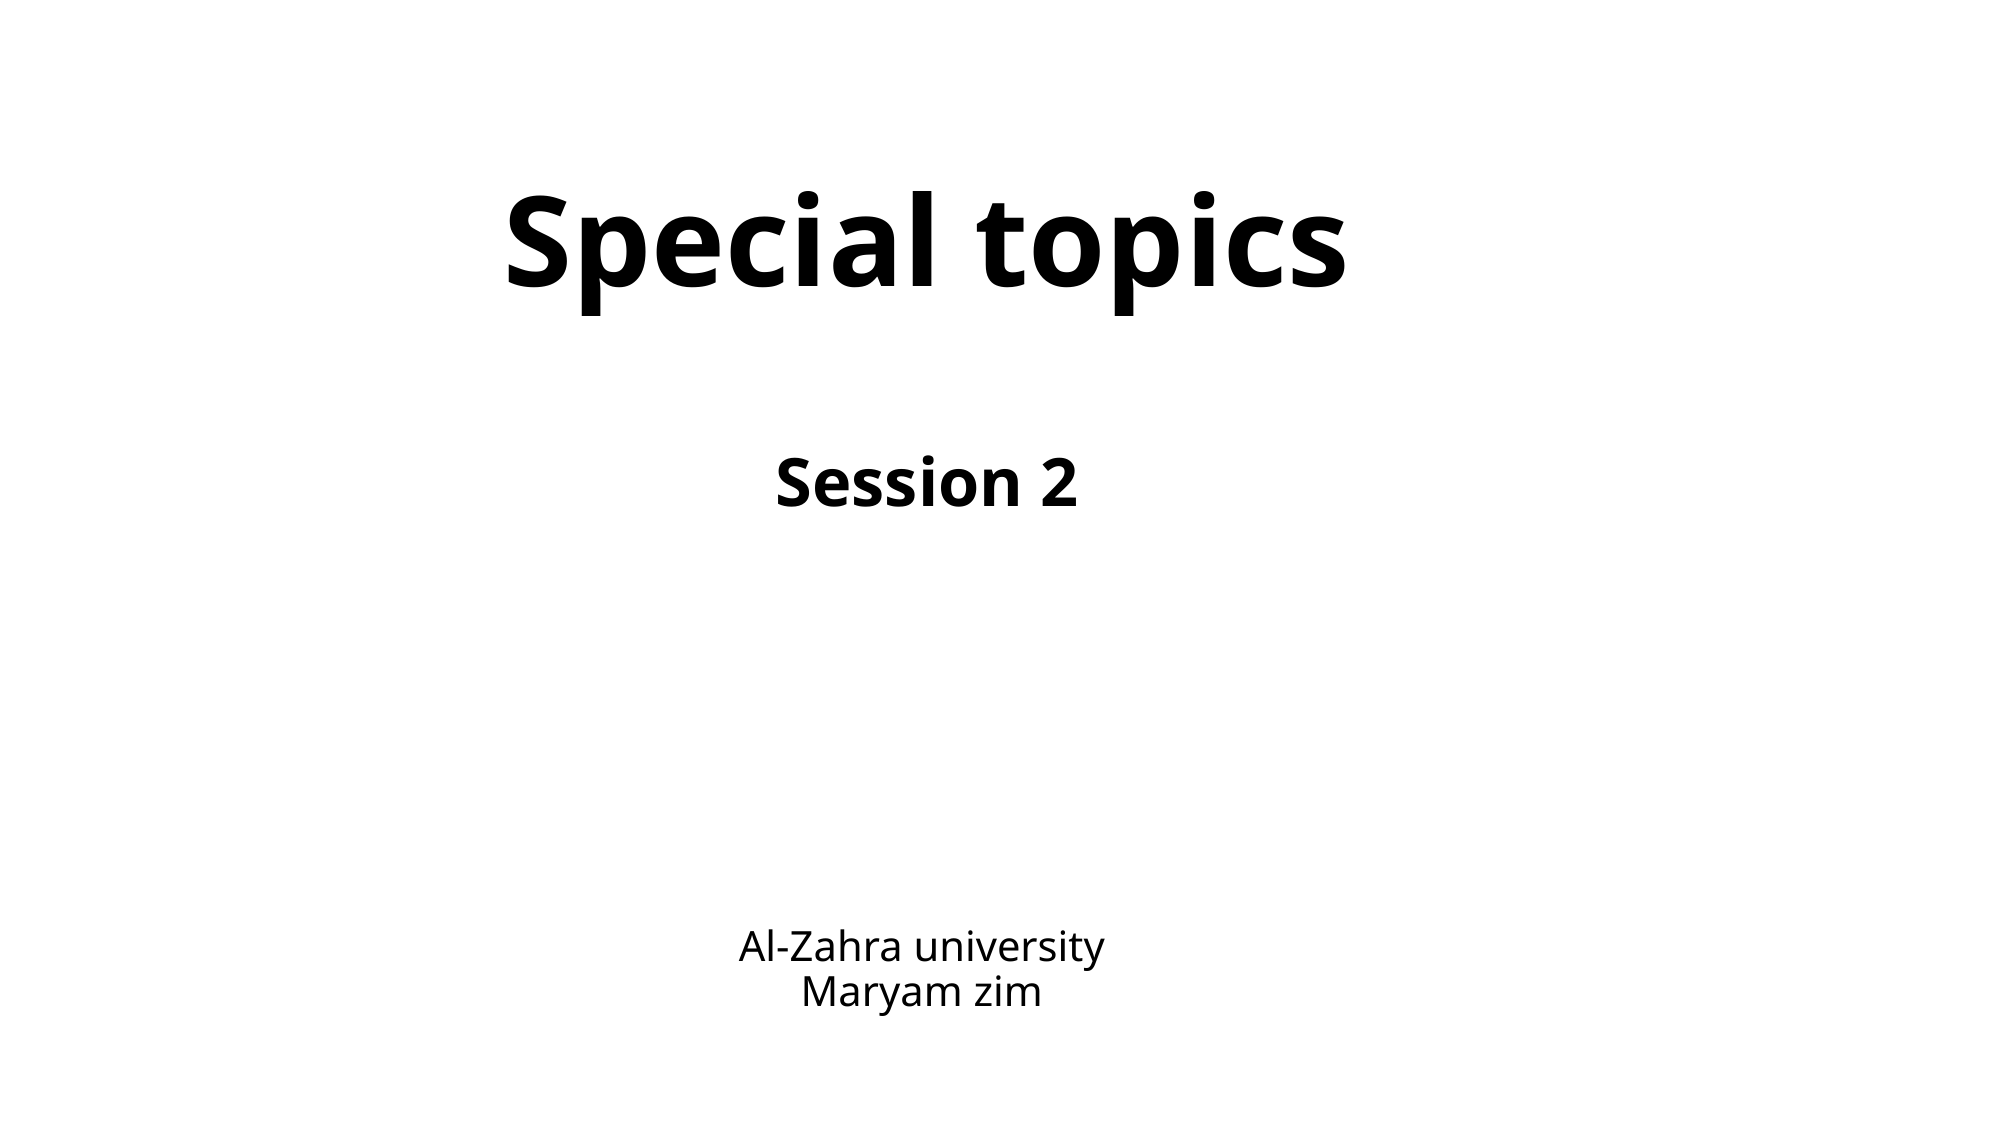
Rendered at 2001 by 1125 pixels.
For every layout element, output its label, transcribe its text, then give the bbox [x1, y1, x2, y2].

title Special topics Session 2 Al-Zahra university Maryam zim [177, 74, 1678, 1024]
